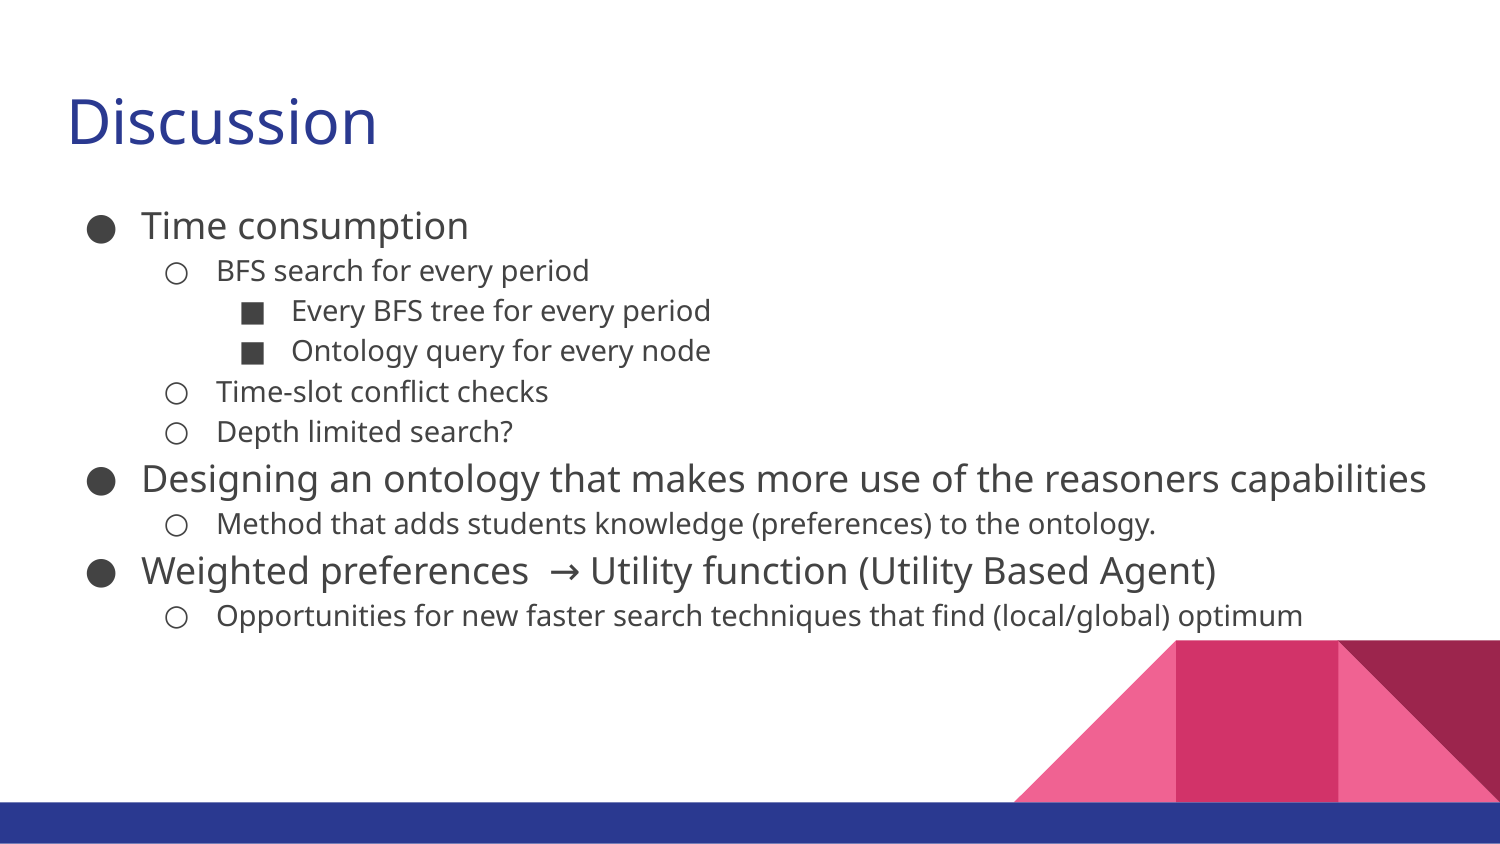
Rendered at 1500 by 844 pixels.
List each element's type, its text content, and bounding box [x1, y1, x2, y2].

title Discussion [51, 67, 1449, 167]
list Time consumption BFS search for every period Every BFS tree for every period Ontology query for every node Time-slot conflict checks Depth limited search? Designing an ontology that makes more use of the reasoners capabilities Method that adds students knowledge (preferences) to the ontology. Weighted preferences → Utility function (Utility Based Agent) Opportunities for new faster search techniques that find (local/global) optimum [51, 180, 1449, 729]
